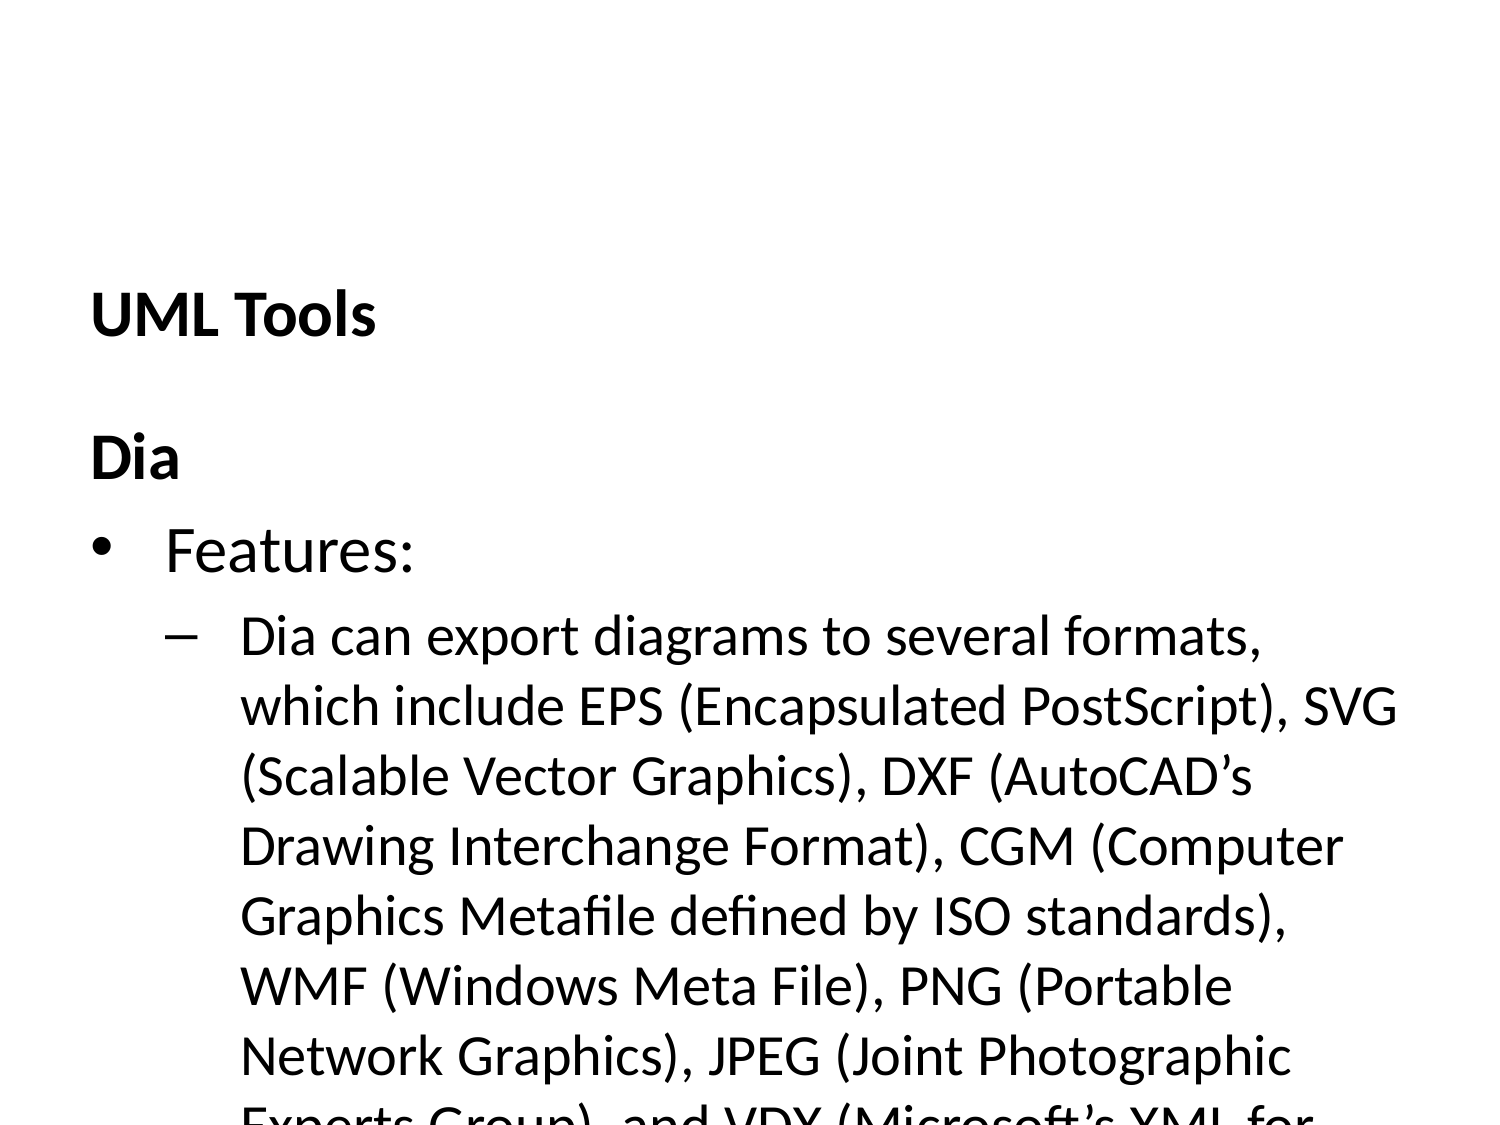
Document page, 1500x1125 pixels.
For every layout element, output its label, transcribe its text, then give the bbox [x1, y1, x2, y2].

list UML Tools Dia Features: Dia can export diagrams to several formats, which include EPS (Encapsulated PostScript), SVG (Scalable Vector Graphics), DXF (AutoCAD’s Drawing Interchange Format), CGM (Computer Graphics Metafile defined by ISO standards), WMF (Windows Meta File), PNG (Portable Network Graphics), JPEG (Joint Photographic Experts Group), and VDX (Microsoft’s XML for Visio drawing). It let you create many different types of diagrams as it incorporates special objects that help you in drawing ER diagrams, UML diagrams, network diagrams, flowcharts, etc. Download link: http://dia-installer.de [75, 262, 1425, 1005]
